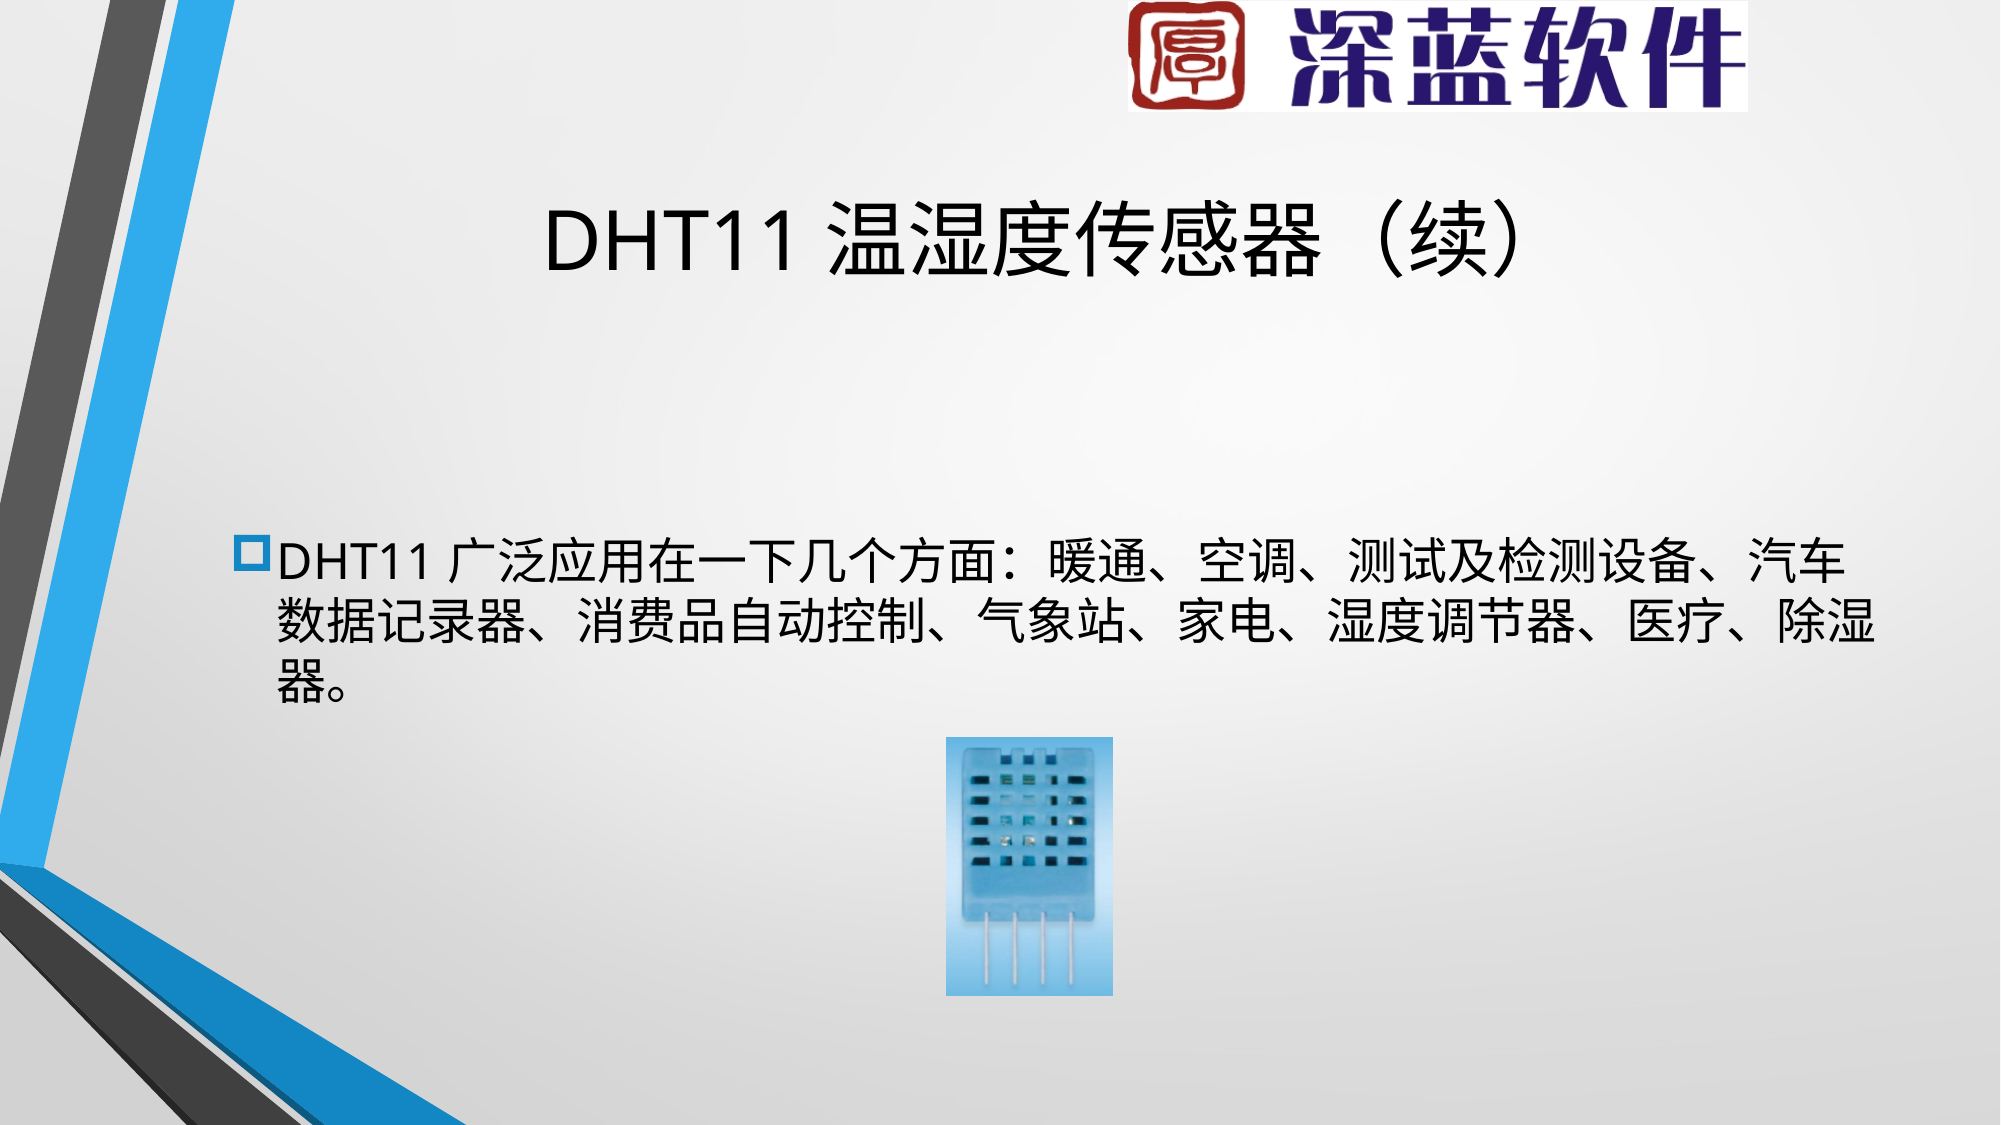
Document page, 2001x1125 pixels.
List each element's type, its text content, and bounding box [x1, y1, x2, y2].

title DHT11温湿度传感器（续） [214, 75, 1900, 346]
picture [1127, 0, 1748, 112]
picture [946, 737, 1113, 996]
list DHT11广泛应用在一下几个方面：暖通、空调、测试及检测设备、汽车数据记录器、消费品自动控制、气象站、家电、湿度调节器、医疗、除湿器。 [214, 346, 1900, 893]
